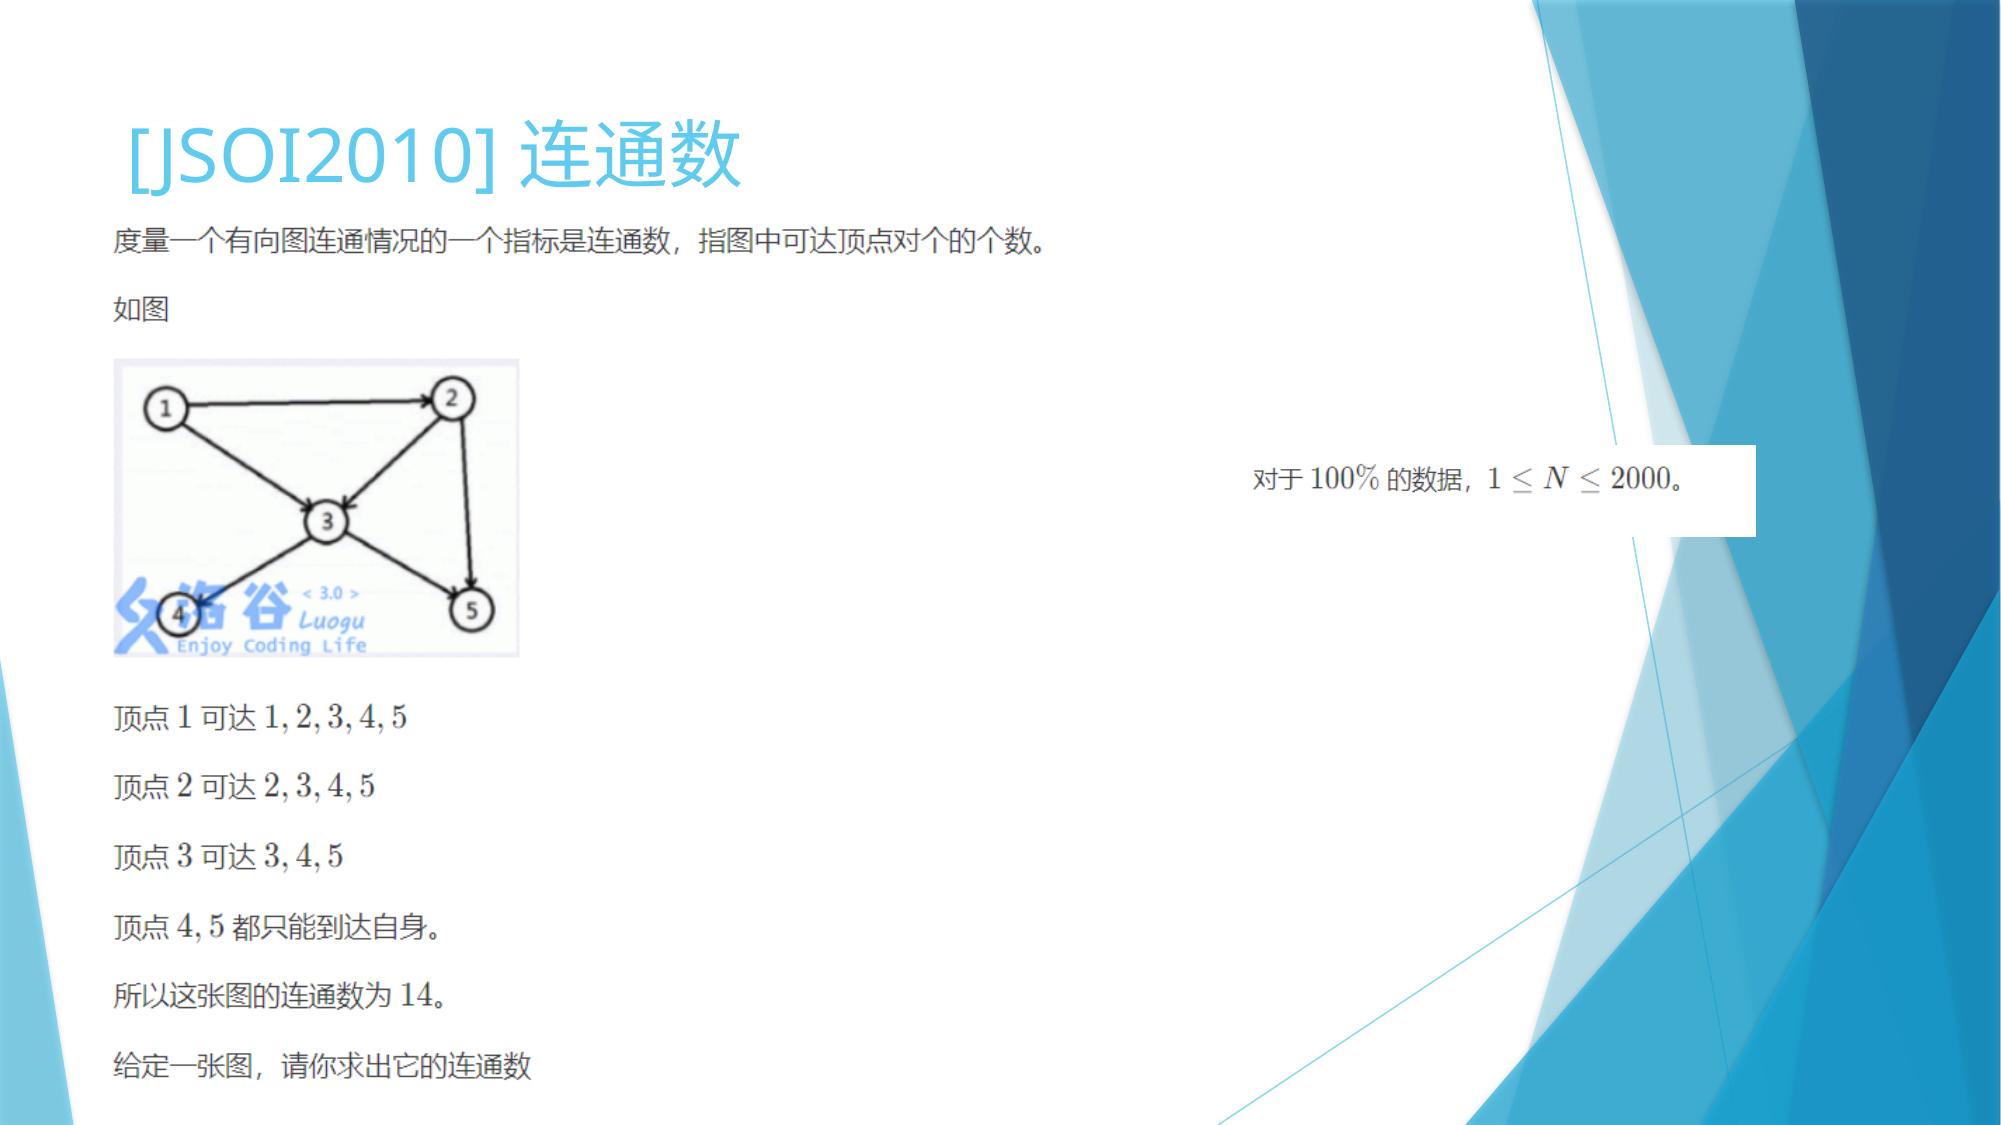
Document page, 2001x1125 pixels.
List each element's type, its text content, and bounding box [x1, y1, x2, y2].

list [92, 199, 1144, 1125]
picture [1236, 445, 1756, 537]
title [JSOI2010]连通数 [111, 99, 1522, 317]
